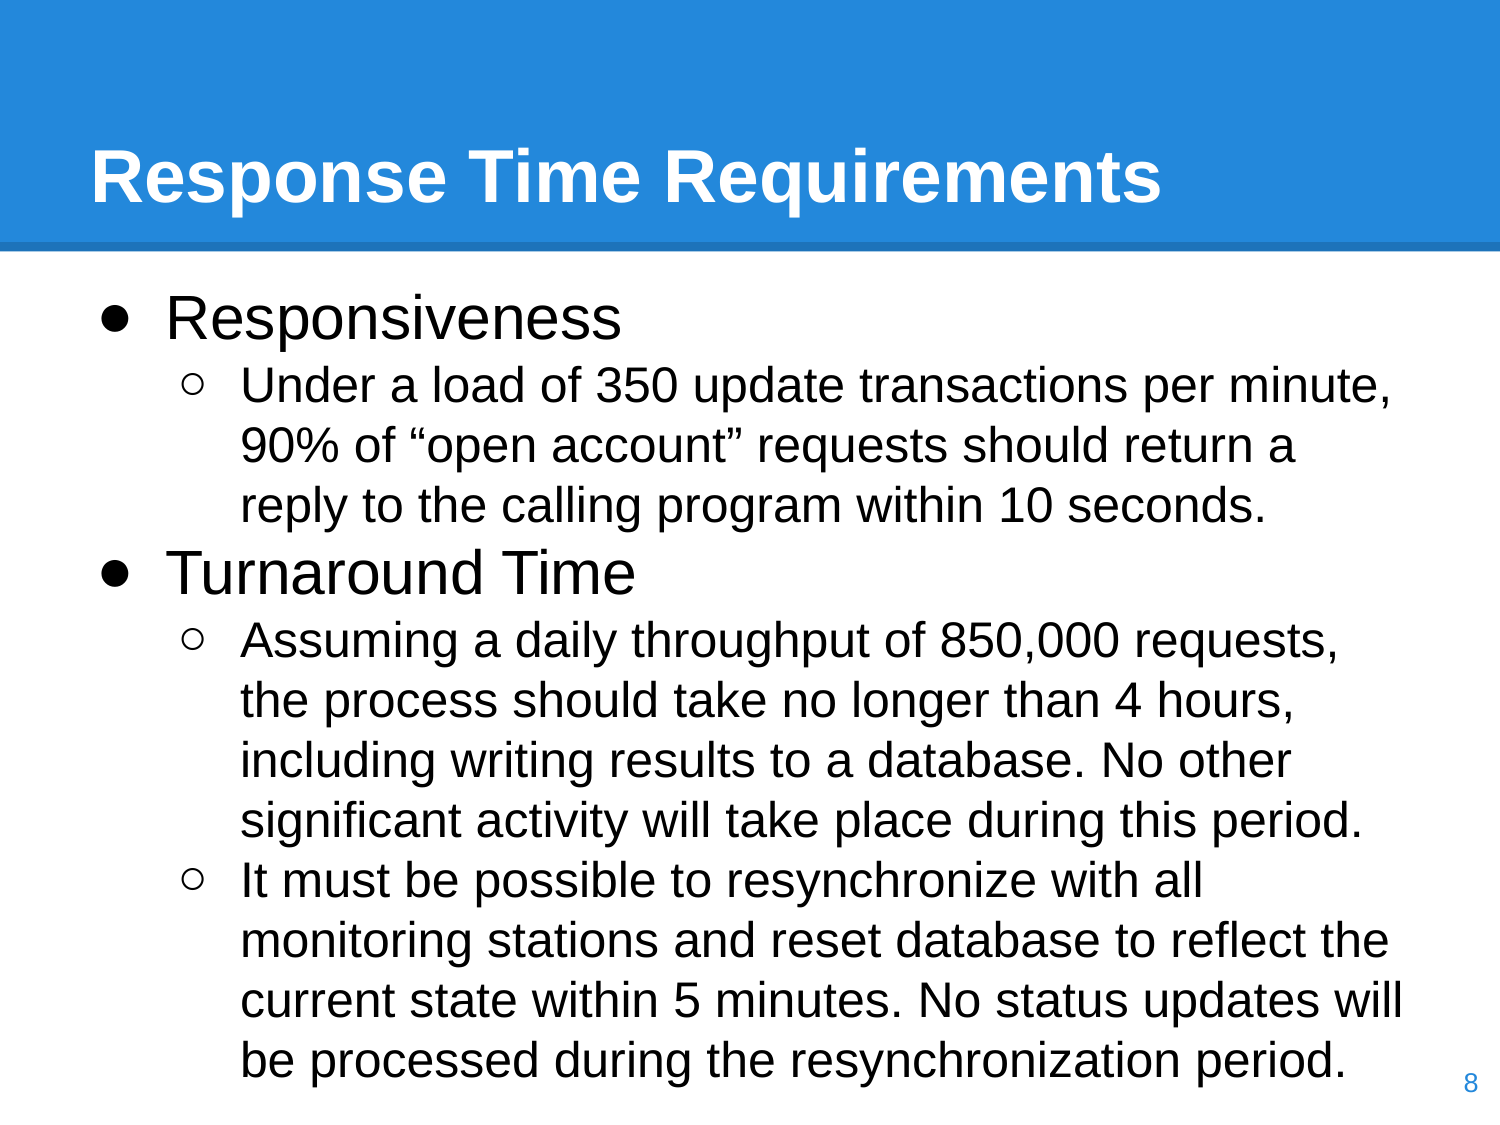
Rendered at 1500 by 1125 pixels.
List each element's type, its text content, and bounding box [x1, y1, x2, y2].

title Response Time Requirements [75, 45, 1425, 233]
list Responsiveness Under a load of 350 update transactions per minute, 90% of “open account” requests should return a reply to the calling program within 10 seconds. Turnaround Time Assuming a daily throughput of 850,000 requests, the process should take no longer than 4 hours, including writing results to a database. No other significant activity will take place during this period. It must be possible to resynchronize with all monitoring stations and reset database to reflect the current state within 5 minutes. No status updates will be processed during the resynchronization period. [75, 262, 1425, 1078]
slide_number ‹#› [1403, 1038, 1494, 1125]
